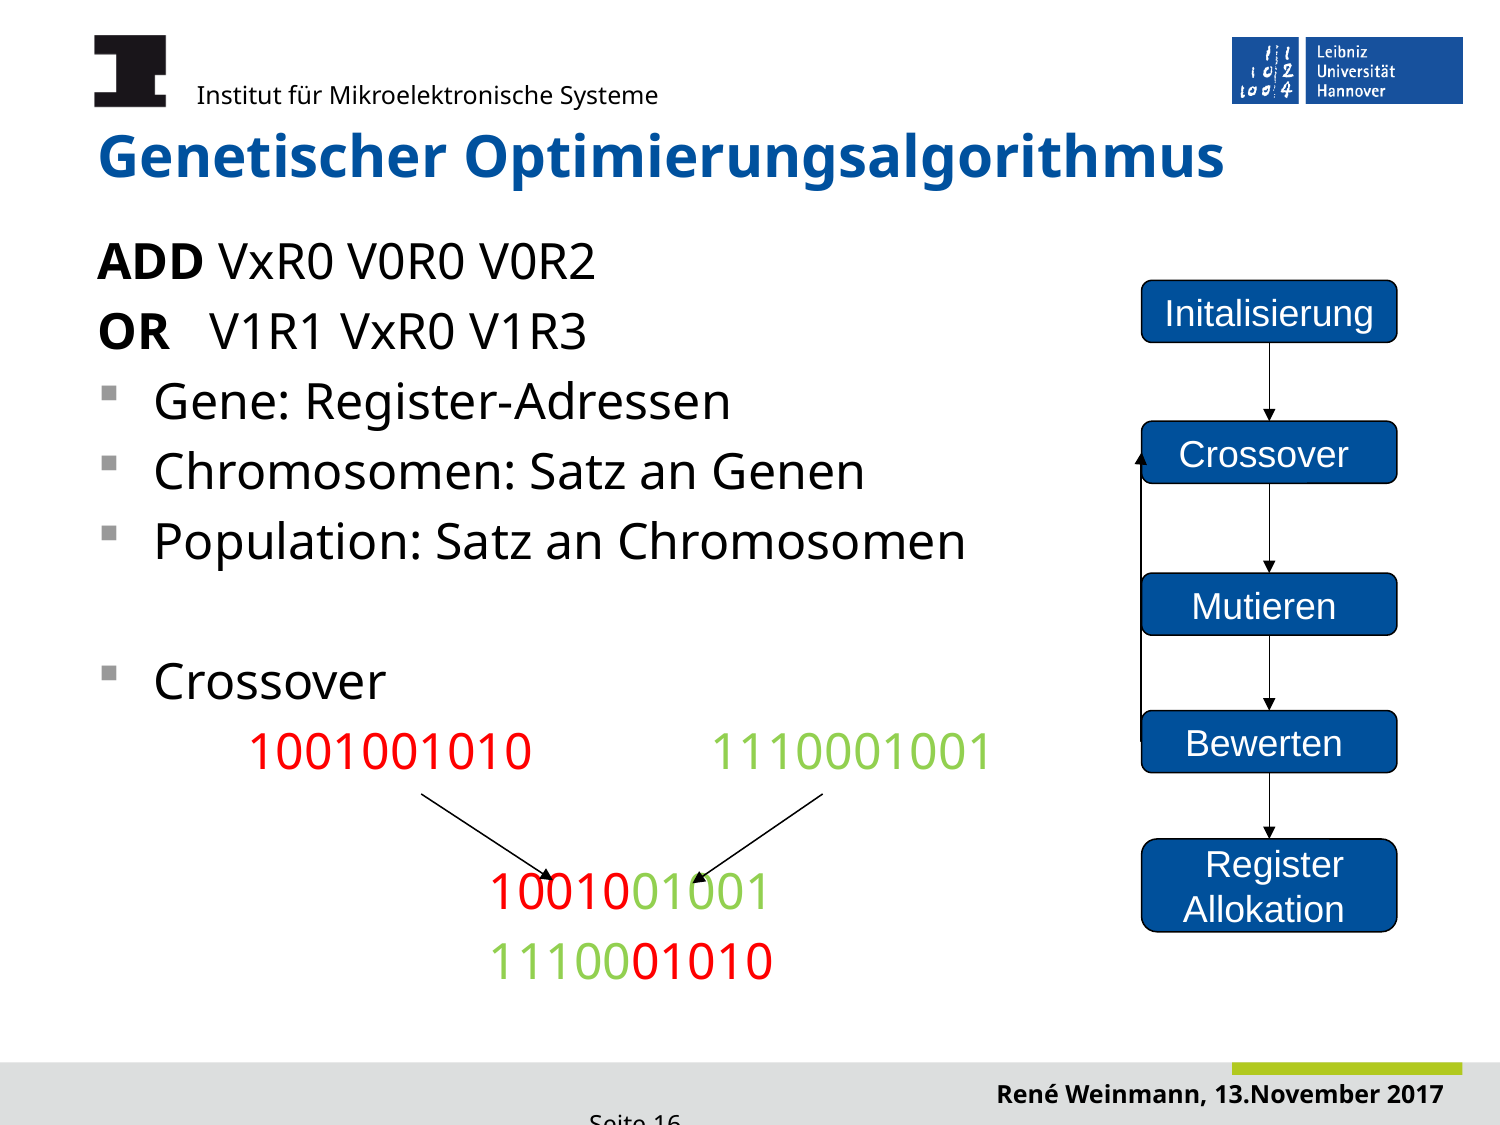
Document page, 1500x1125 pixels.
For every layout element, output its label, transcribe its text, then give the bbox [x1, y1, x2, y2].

title Genetischer Optimierungsalgorithmus [82, 125, 1463, 262]
text_box Register Allokation [1141, 838, 1397, 932]
text_box Mutieren [1149, 573, 1397, 636]
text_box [420, 793, 554, 881]
picture [1232, 37, 1463, 104]
text_box Bewerten [1141, 710, 1397, 773]
text_box Crossover [1141, 421, 1397, 484]
picture [91, 31, 169, 110]
text_box Initalisierung [1141, 280, 1397, 343]
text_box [692, 793, 823, 884]
list ADD VxR0 V0R0 V0R2 OR V1R1 VxR0 V1R3 Gene: Register-Adressen Chromosomen: Satz an Genen Population: Satz an Chromosomen Crossover 1001001010 1110001001 1001001001 1110001010 [82, 262, 1463, 987]
